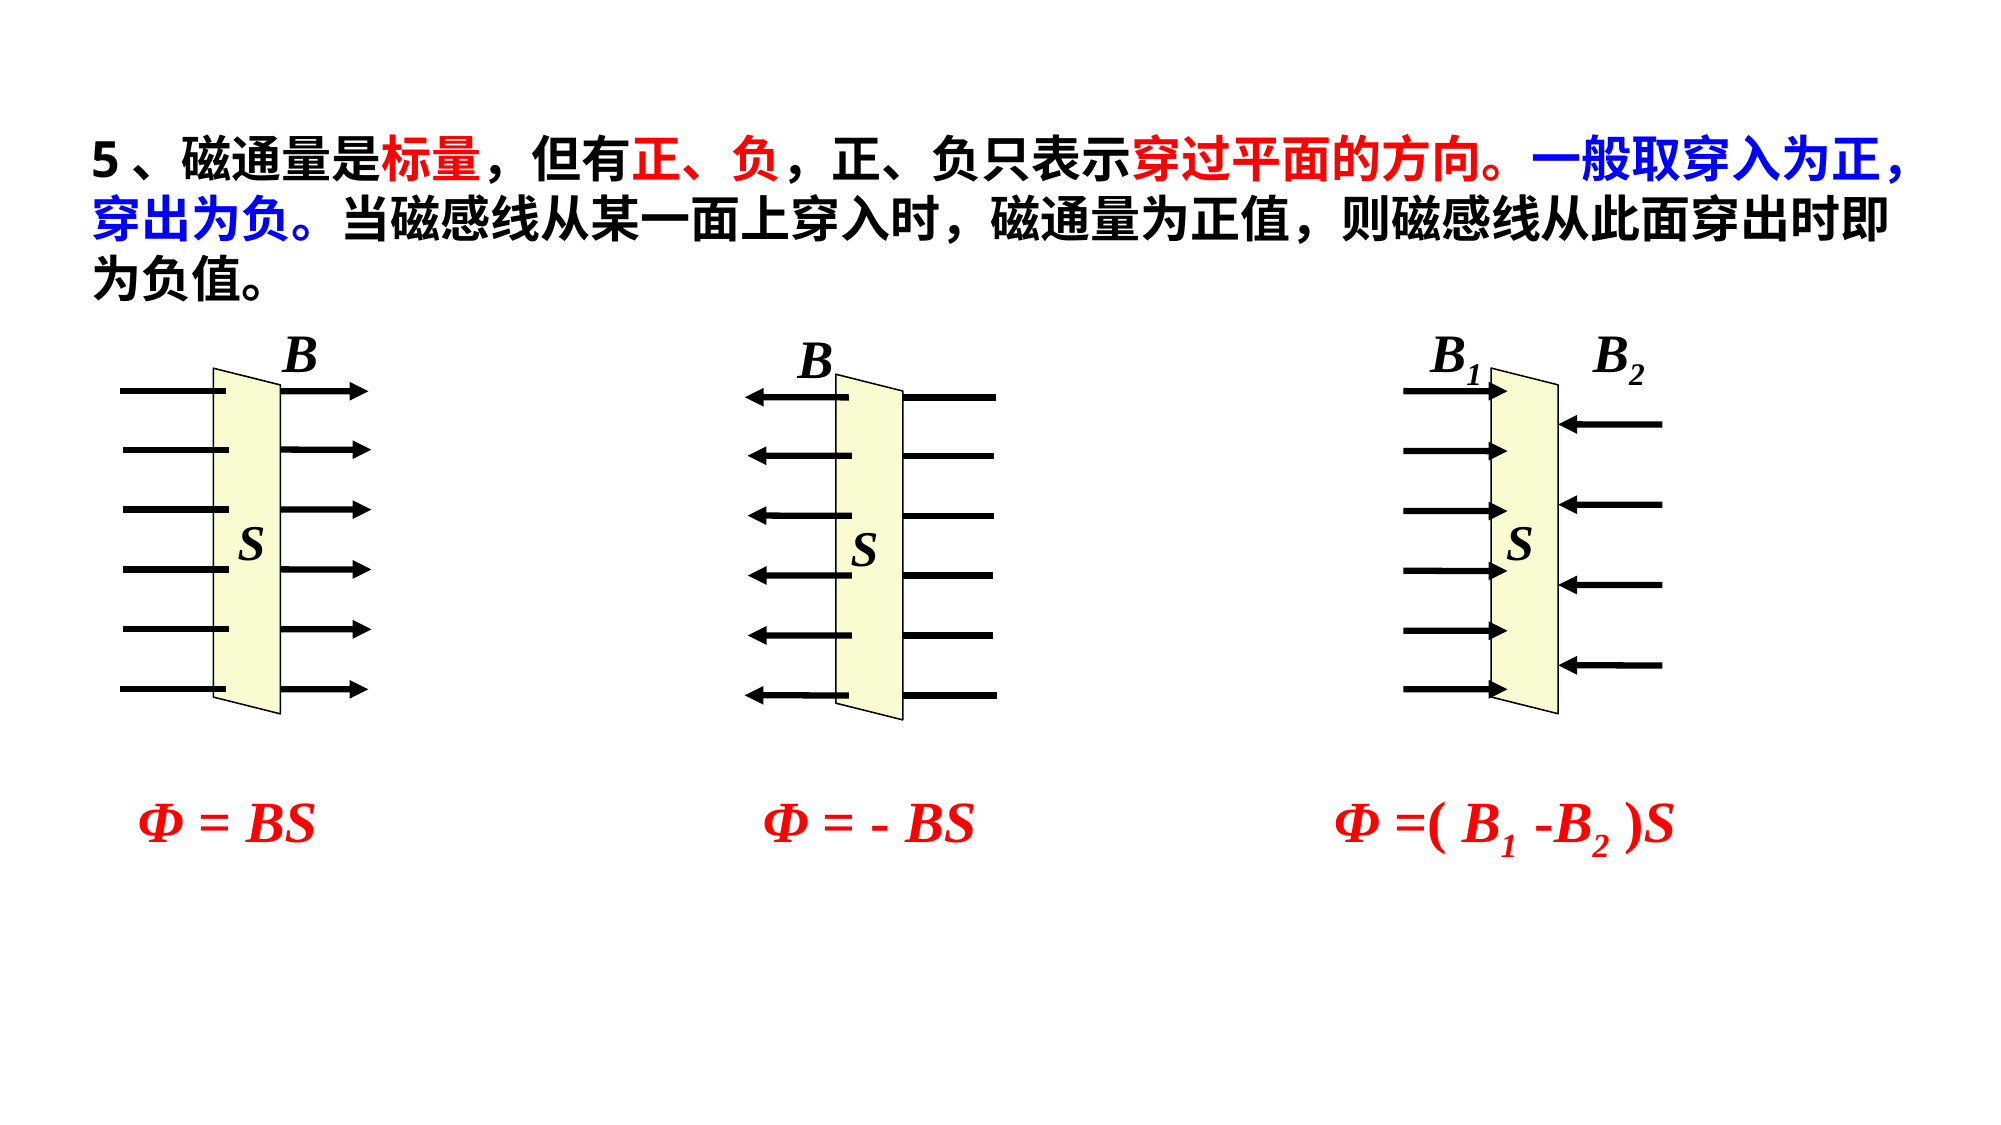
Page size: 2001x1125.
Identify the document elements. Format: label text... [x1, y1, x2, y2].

text_box Φ =( B1 -B2 )S [1319, 776, 1721, 872]
text_box Φ = BS [122, 776, 388, 872]
list 5、磁通量是标量，但有正、负，正、负只表示穿过平面的方向。一般取穿入为正，穿出为负。当磁感线从某一面上穿入时，磁通量为正值，则磁感线从此面穿出时即为负值。 [76, 120, 1915, 324]
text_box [1403, 310, 1663, 714]
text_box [119, 310, 372, 714]
text_box Φ = - BS [747, 776, 1013, 872]
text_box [744, 316, 997, 720]
